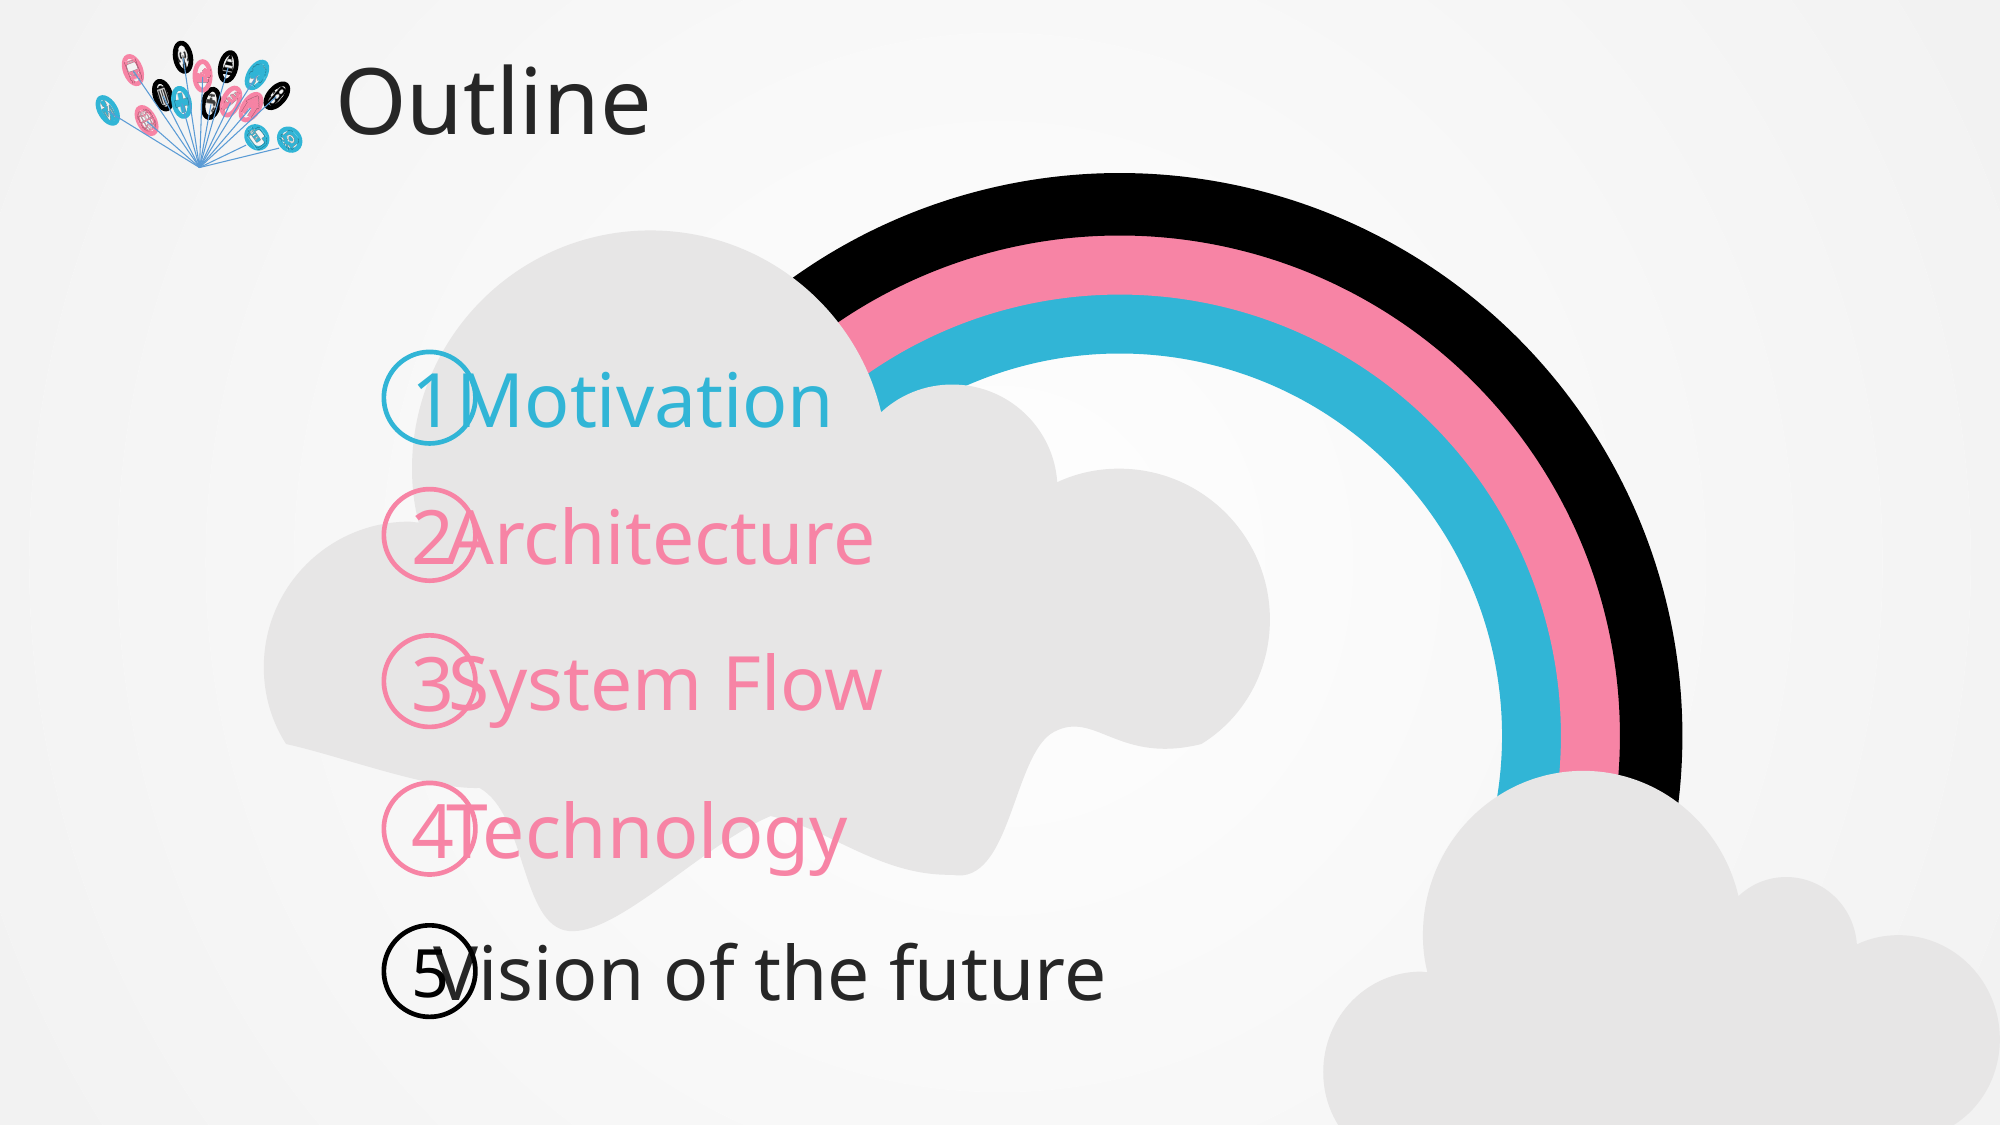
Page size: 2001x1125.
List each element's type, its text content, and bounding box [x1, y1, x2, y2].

text_box 5 [382, 924, 477, 1018]
text_box 1 [382, 350, 477, 445]
text_box Architecture [431, 481, 891, 587]
text_box System Flow [433, 628, 899, 733]
text_box Motivation [441, 344, 850, 450]
text_box Vision of the future [418, 918, 1122, 1023]
text_box 3 [382, 634, 477, 728]
text_box 4 [382, 781, 477, 876]
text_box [99, 42, 300, 168]
text_box Technology [431, 775, 864, 881]
text_box Outline [320, 35, 668, 161]
text_box 2 [382, 488, 477, 582]
